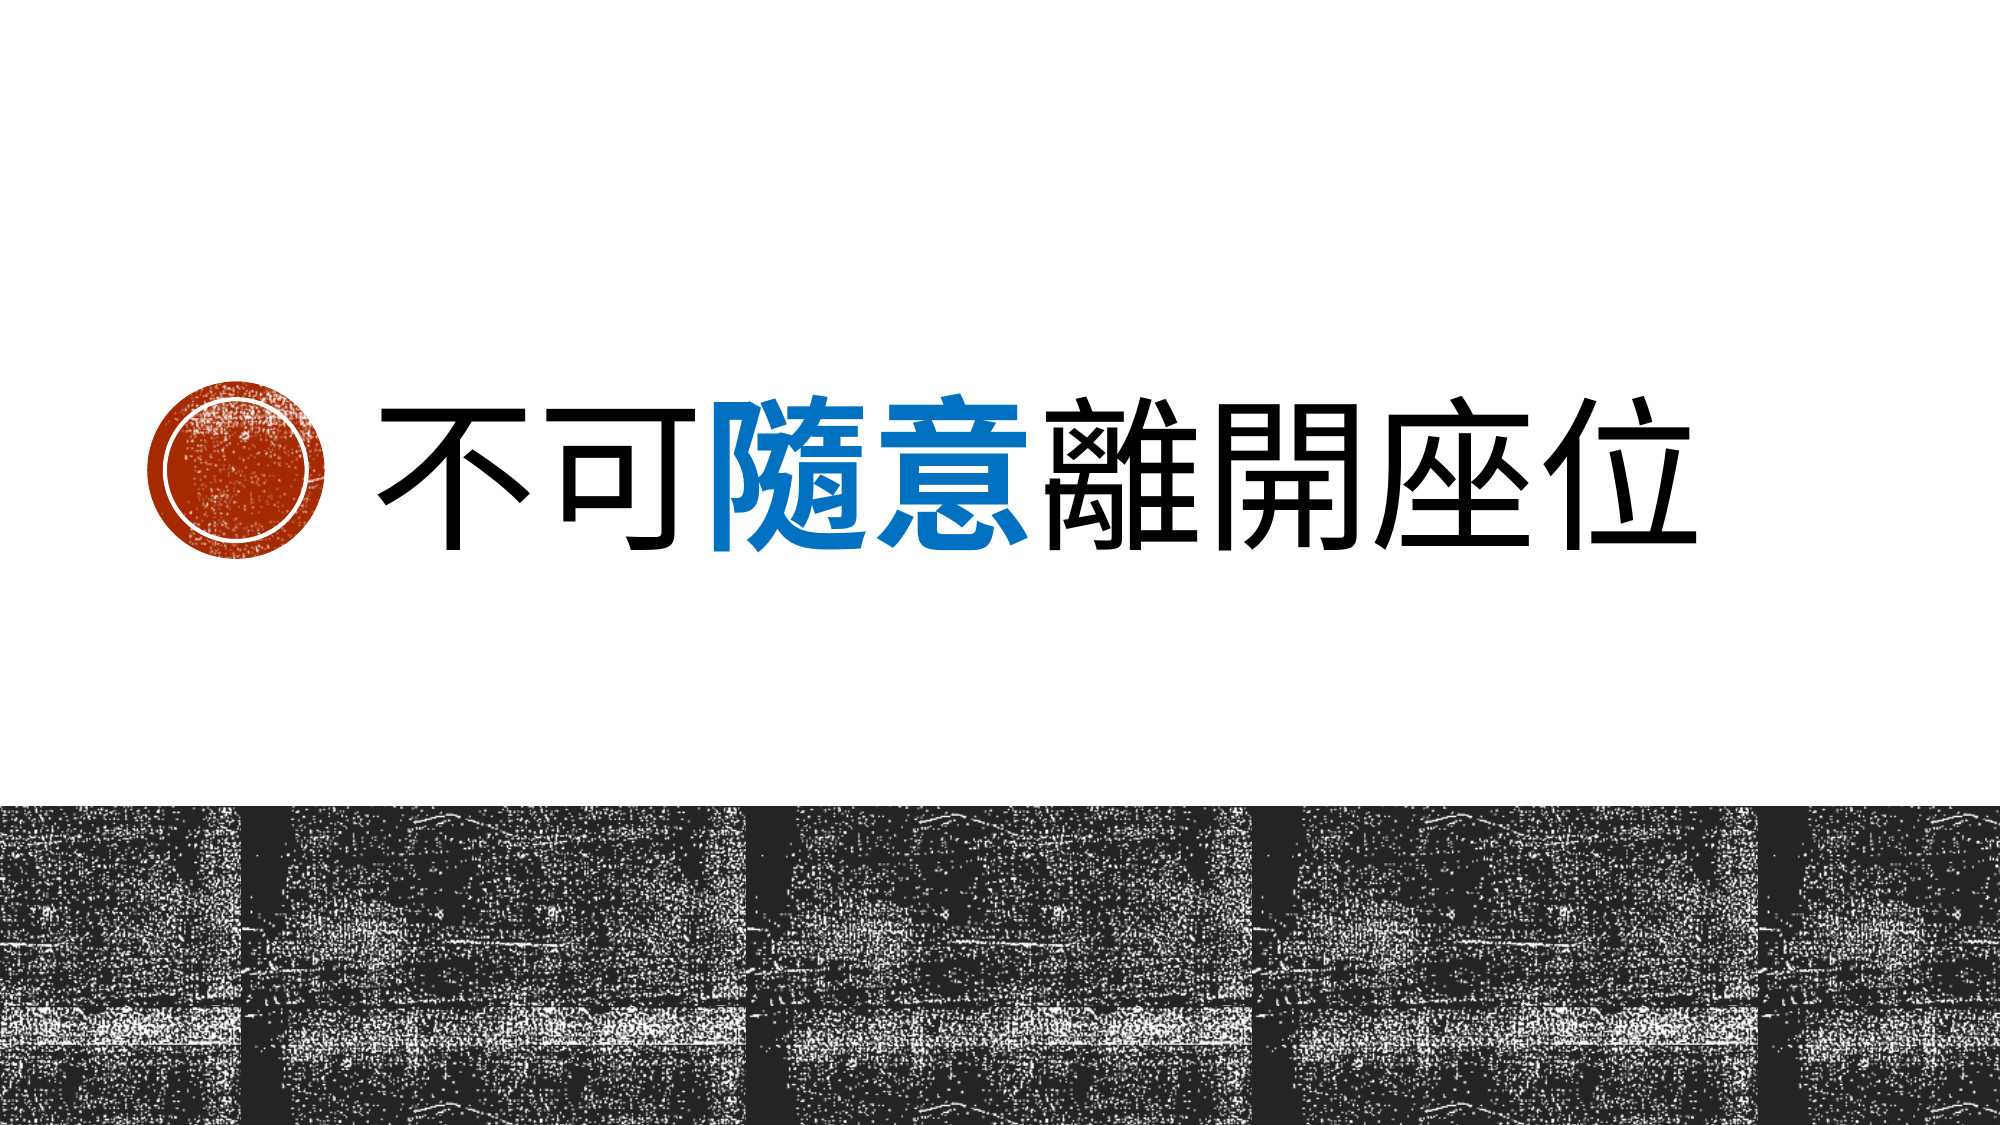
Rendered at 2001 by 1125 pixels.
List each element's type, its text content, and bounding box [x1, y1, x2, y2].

title 不可隨意離開座位 [355, 201, 1878, 779]
